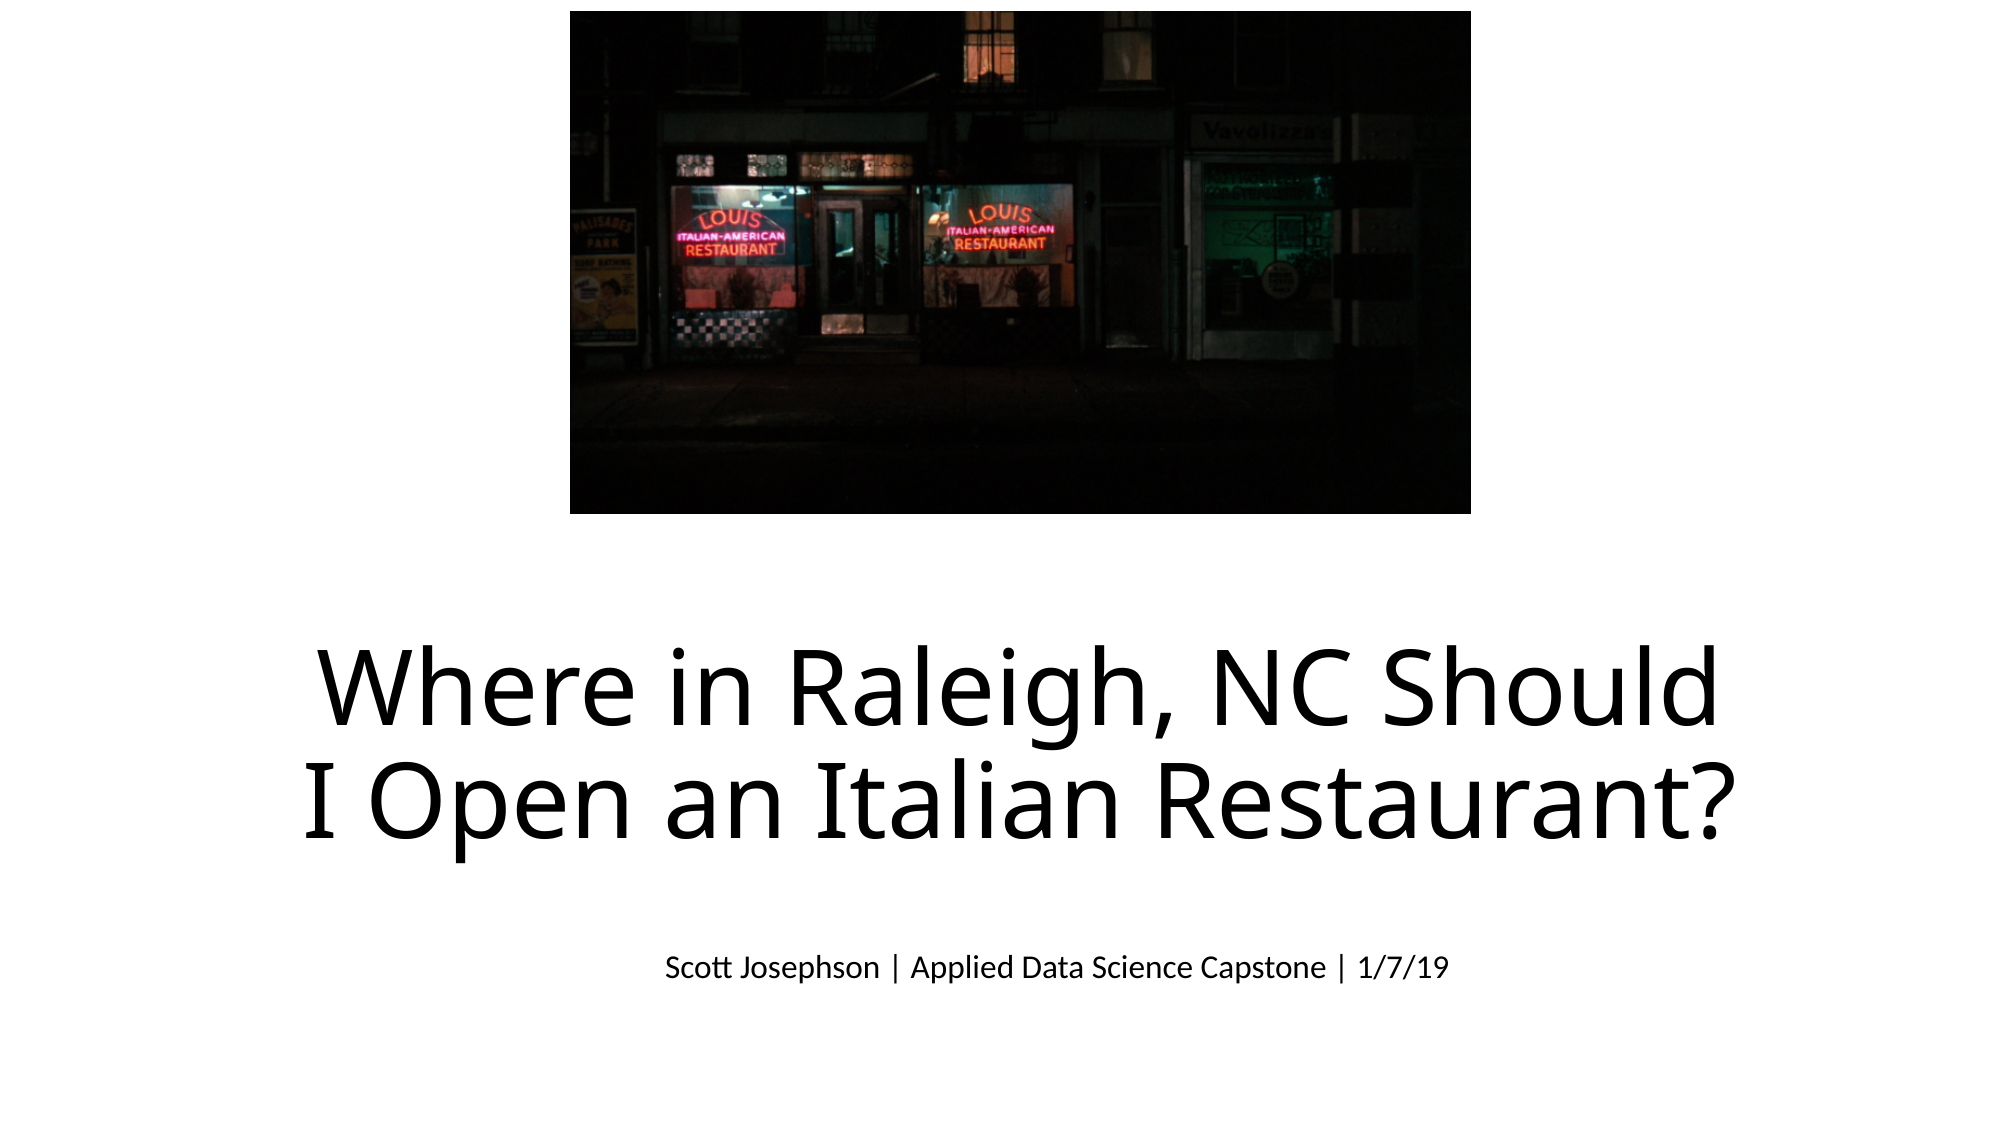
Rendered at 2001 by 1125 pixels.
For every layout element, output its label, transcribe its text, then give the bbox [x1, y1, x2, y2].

picture [570, 11, 1471, 514]
subtitle Scott Josephson | Applied Data Science Capstone | 1/7/19 [307, 942, 1808, 1114]
title Where in Raleigh, NC Should I Open an Italian Restaurant? [270, 562, 1771, 869]
